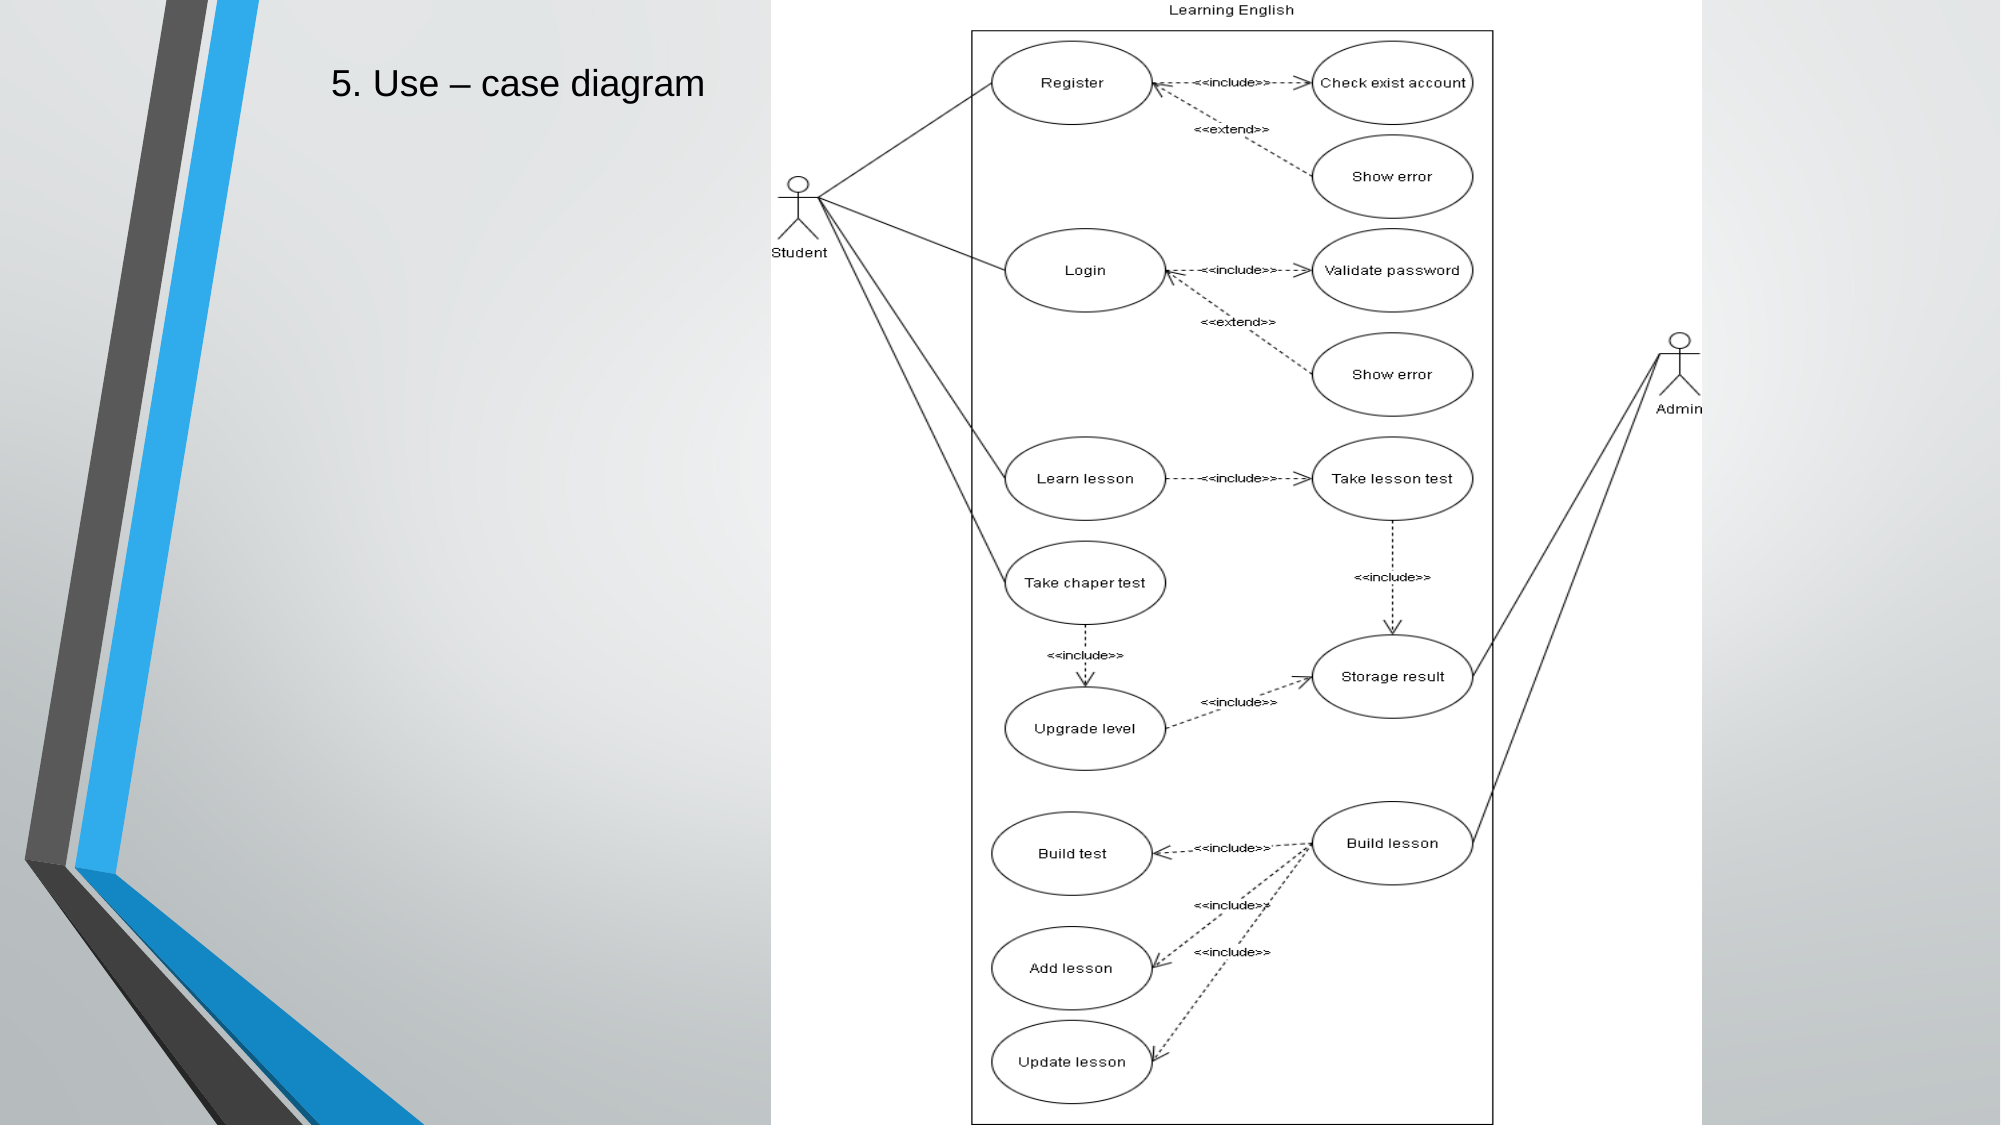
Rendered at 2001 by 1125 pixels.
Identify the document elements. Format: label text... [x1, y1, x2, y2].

text_box 5. Use – case diagram [316, 51, 721, 112]
picture [771, 0, 1703, 1125]
